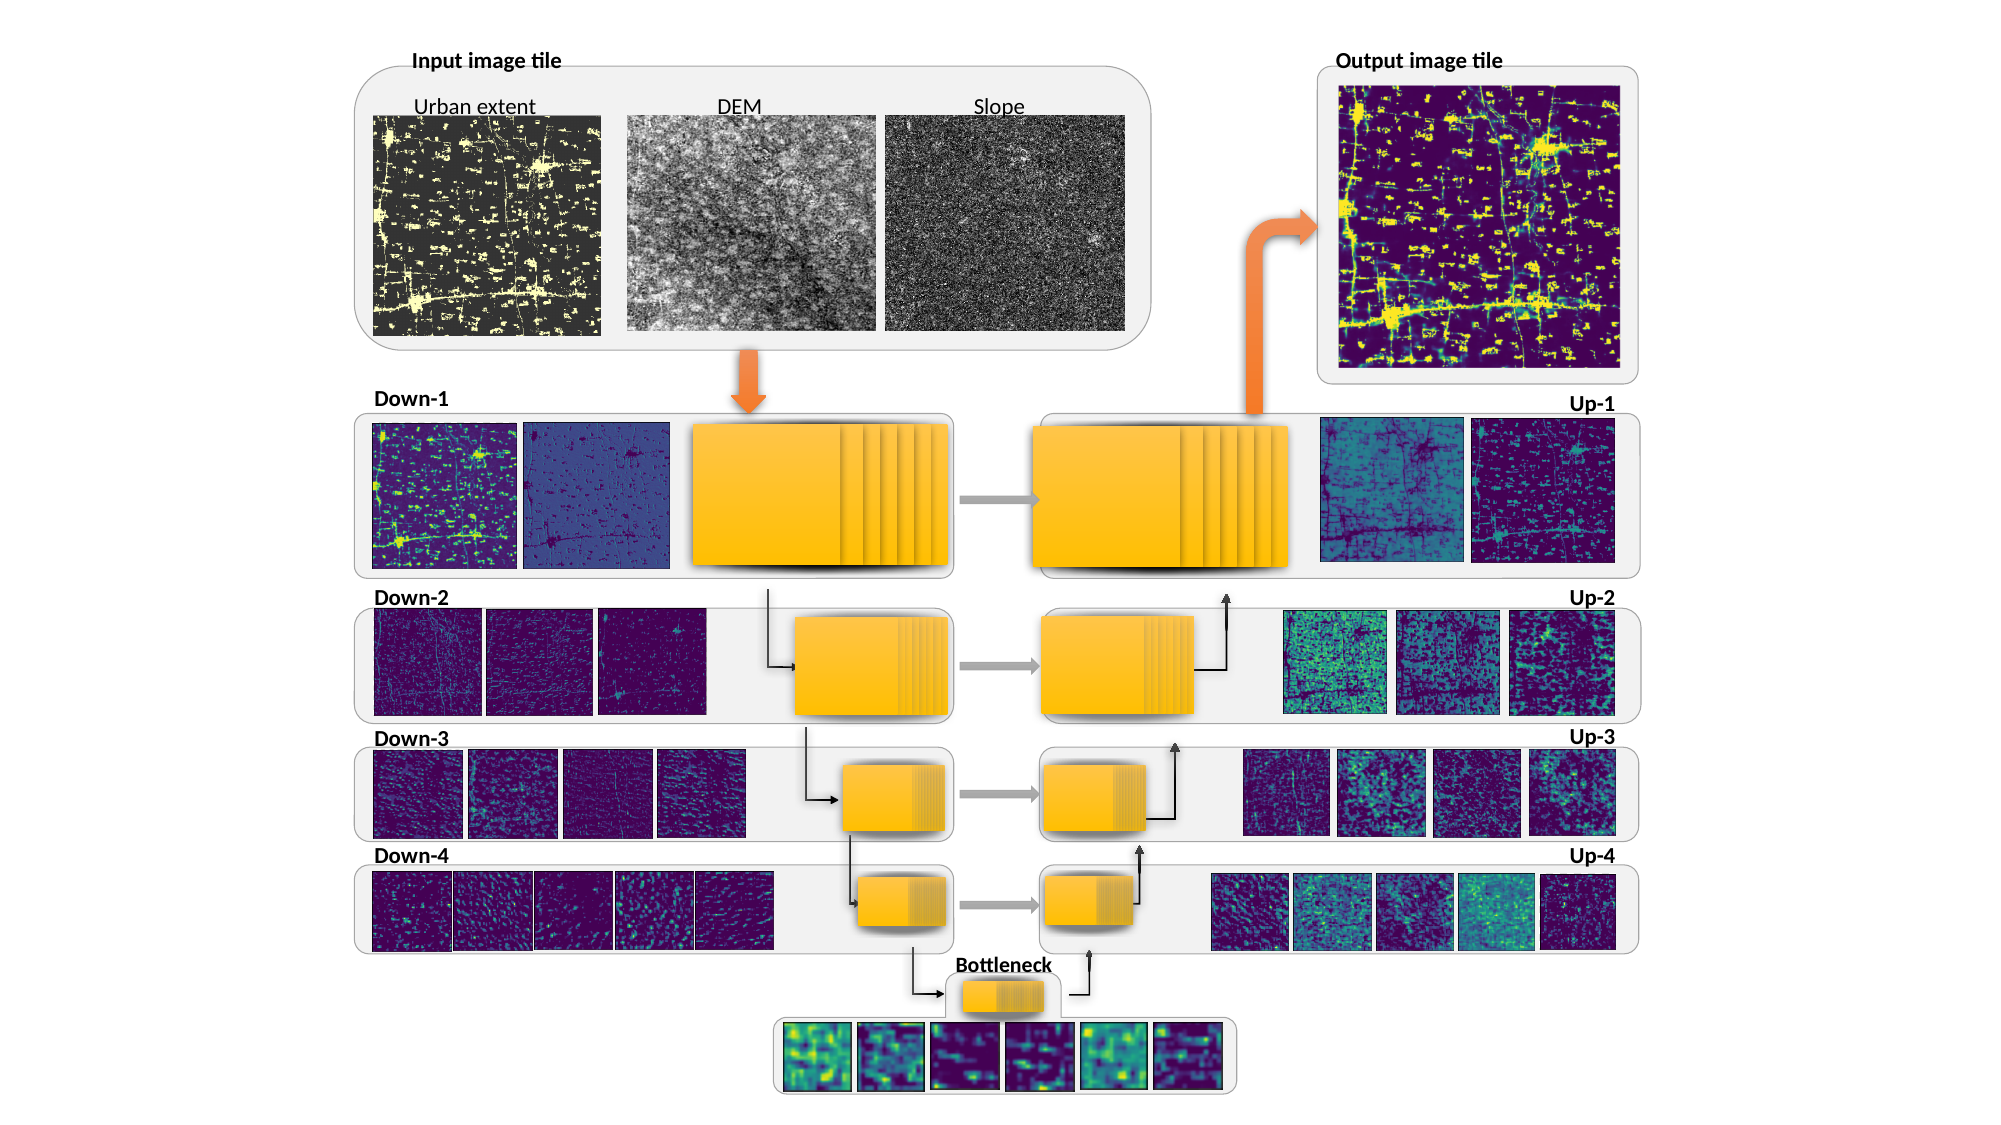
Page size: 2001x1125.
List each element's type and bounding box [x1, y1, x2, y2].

text_box [354, 11, 1641, 1095]
